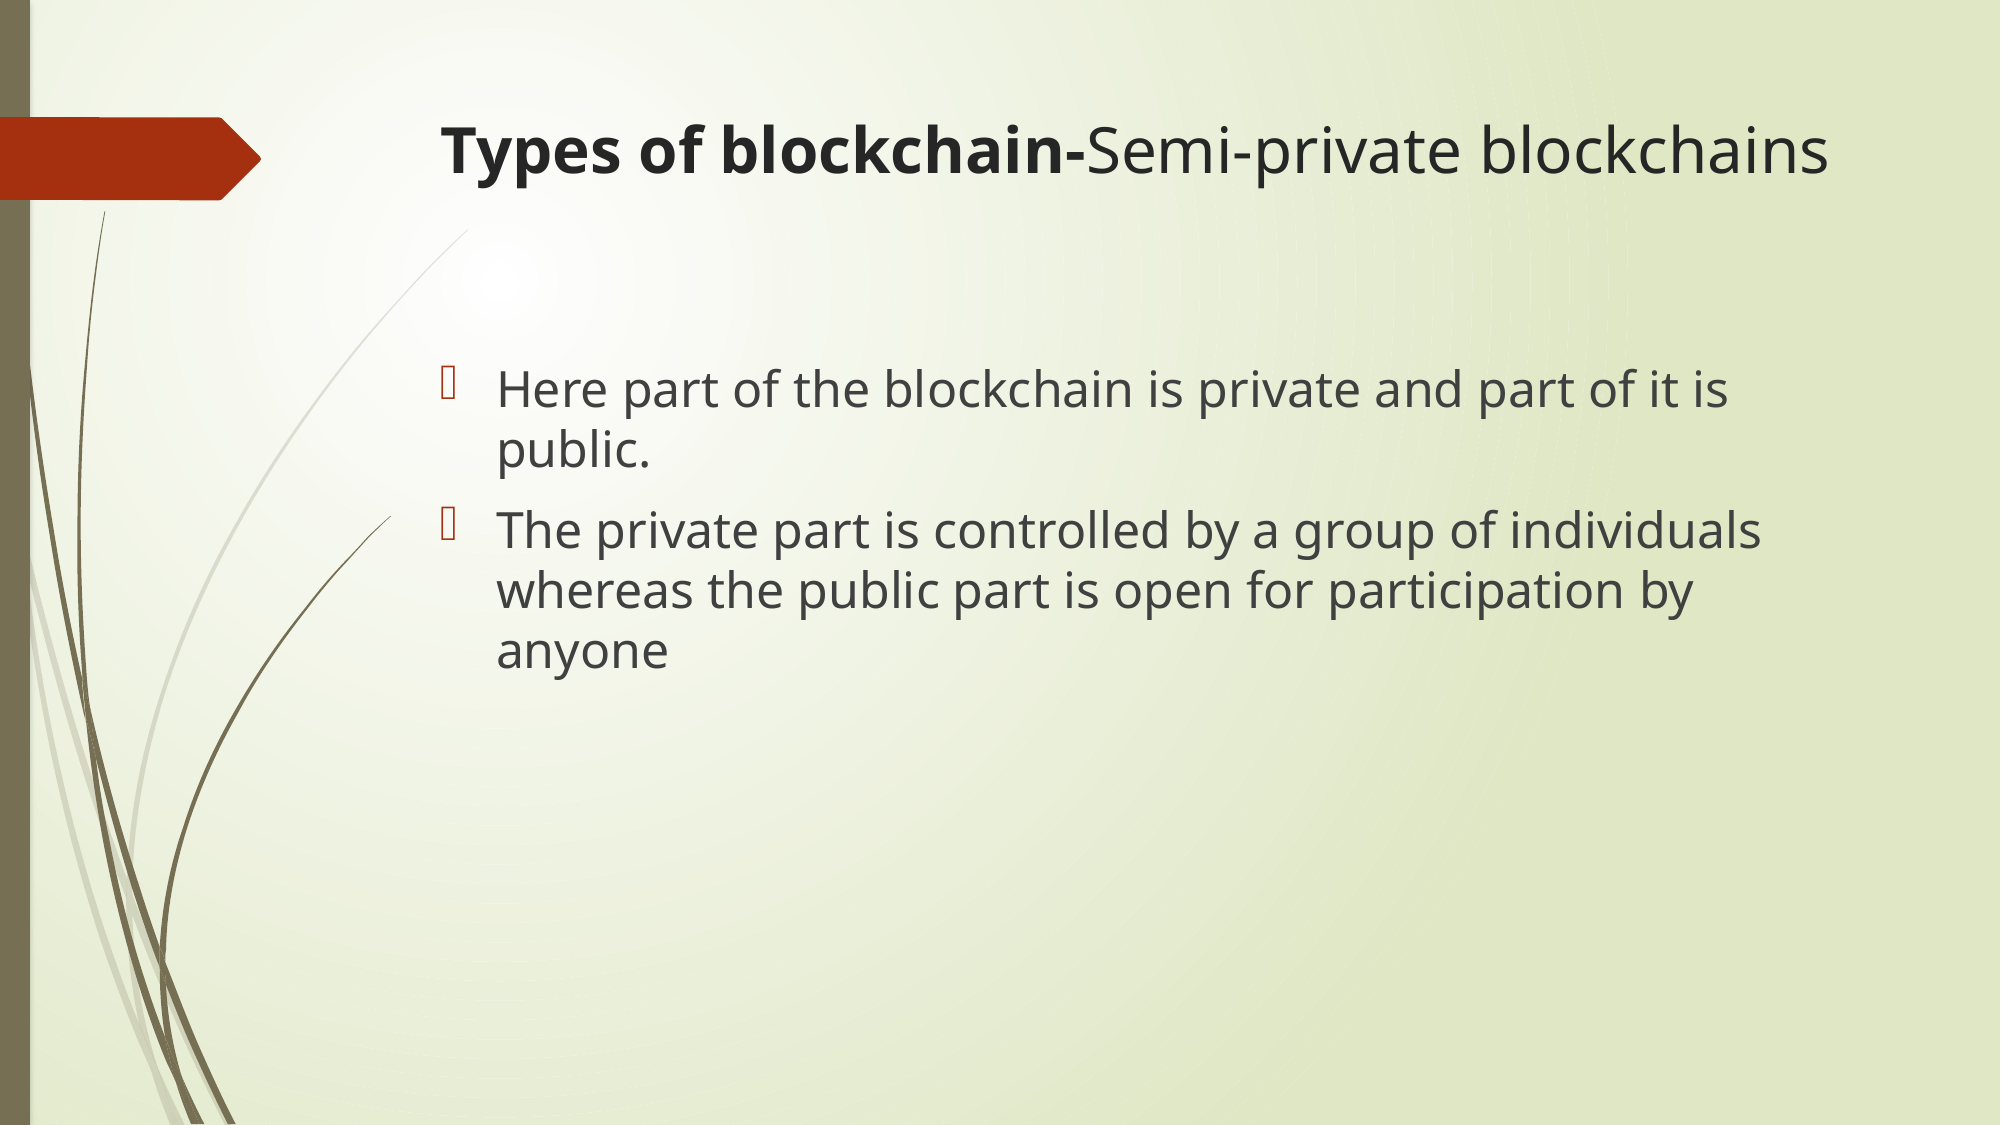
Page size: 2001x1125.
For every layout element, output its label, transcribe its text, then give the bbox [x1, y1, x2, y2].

list Here part of the blockchain is private and part of it is public. The private part is controlled by a group of individuals whereas the public part is open for participation by anyone [424, 350, 1888, 970]
title Types of blockchain-Semi-private blockchains [425, 102, 1888, 313]
